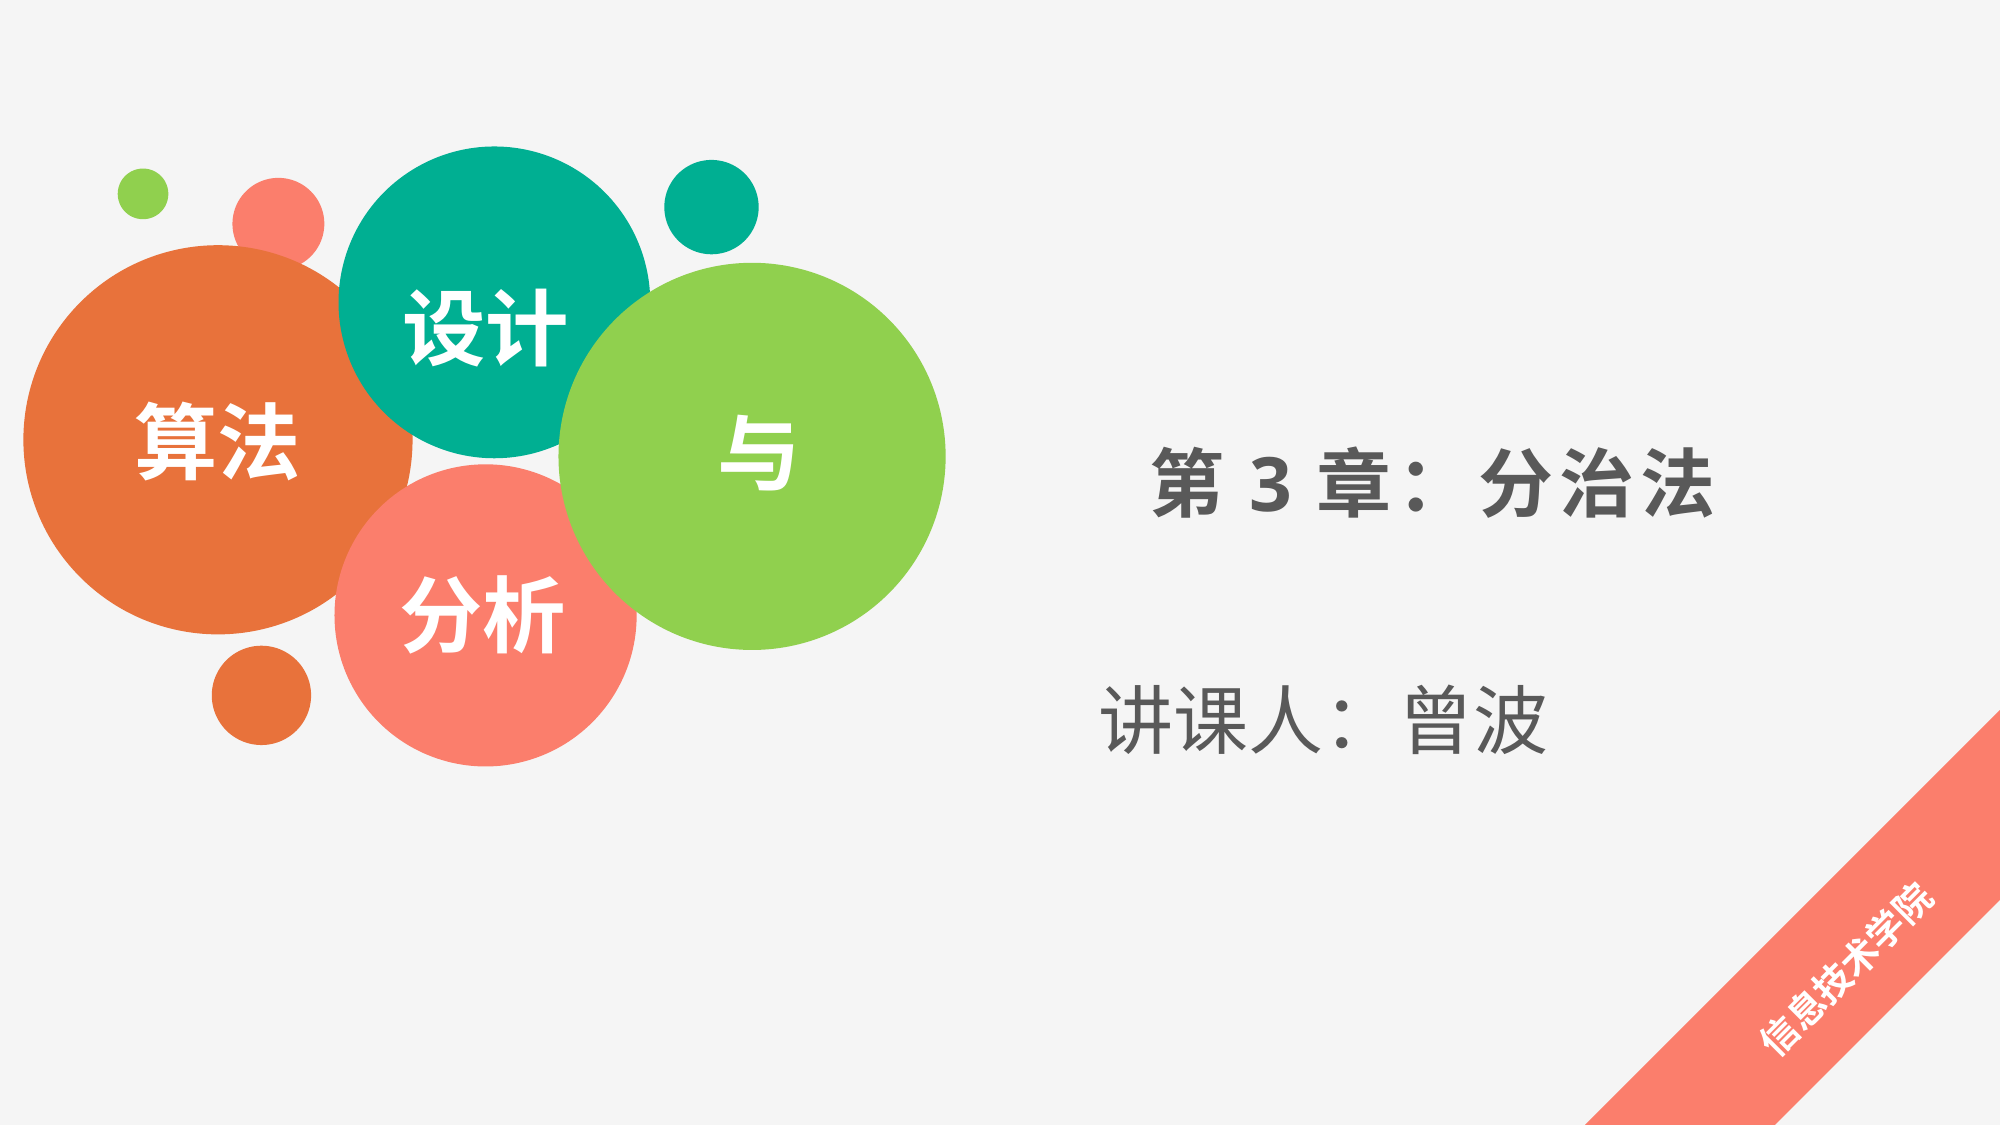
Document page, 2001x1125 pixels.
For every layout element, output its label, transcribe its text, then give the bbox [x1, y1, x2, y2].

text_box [338, 146, 651, 459]
text_box [210, 644, 313, 747]
text_box [663, 158, 760, 256]
text_box [1583, 708, 2000, 1125]
text_box 第3章：分治法 [946, 428, 2000, 534]
text_box [231, 176, 326, 245]
text_box 信息技术学院 [1731, 854, 1957, 1081]
text_box [116, 167, 170, 221]
text_box 讲课人：曾波 [1083, 621, 1789, 862]
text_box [23, 245, 413, 635]
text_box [558, 262, 946, 650]
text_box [334, 464, 637, 767]
